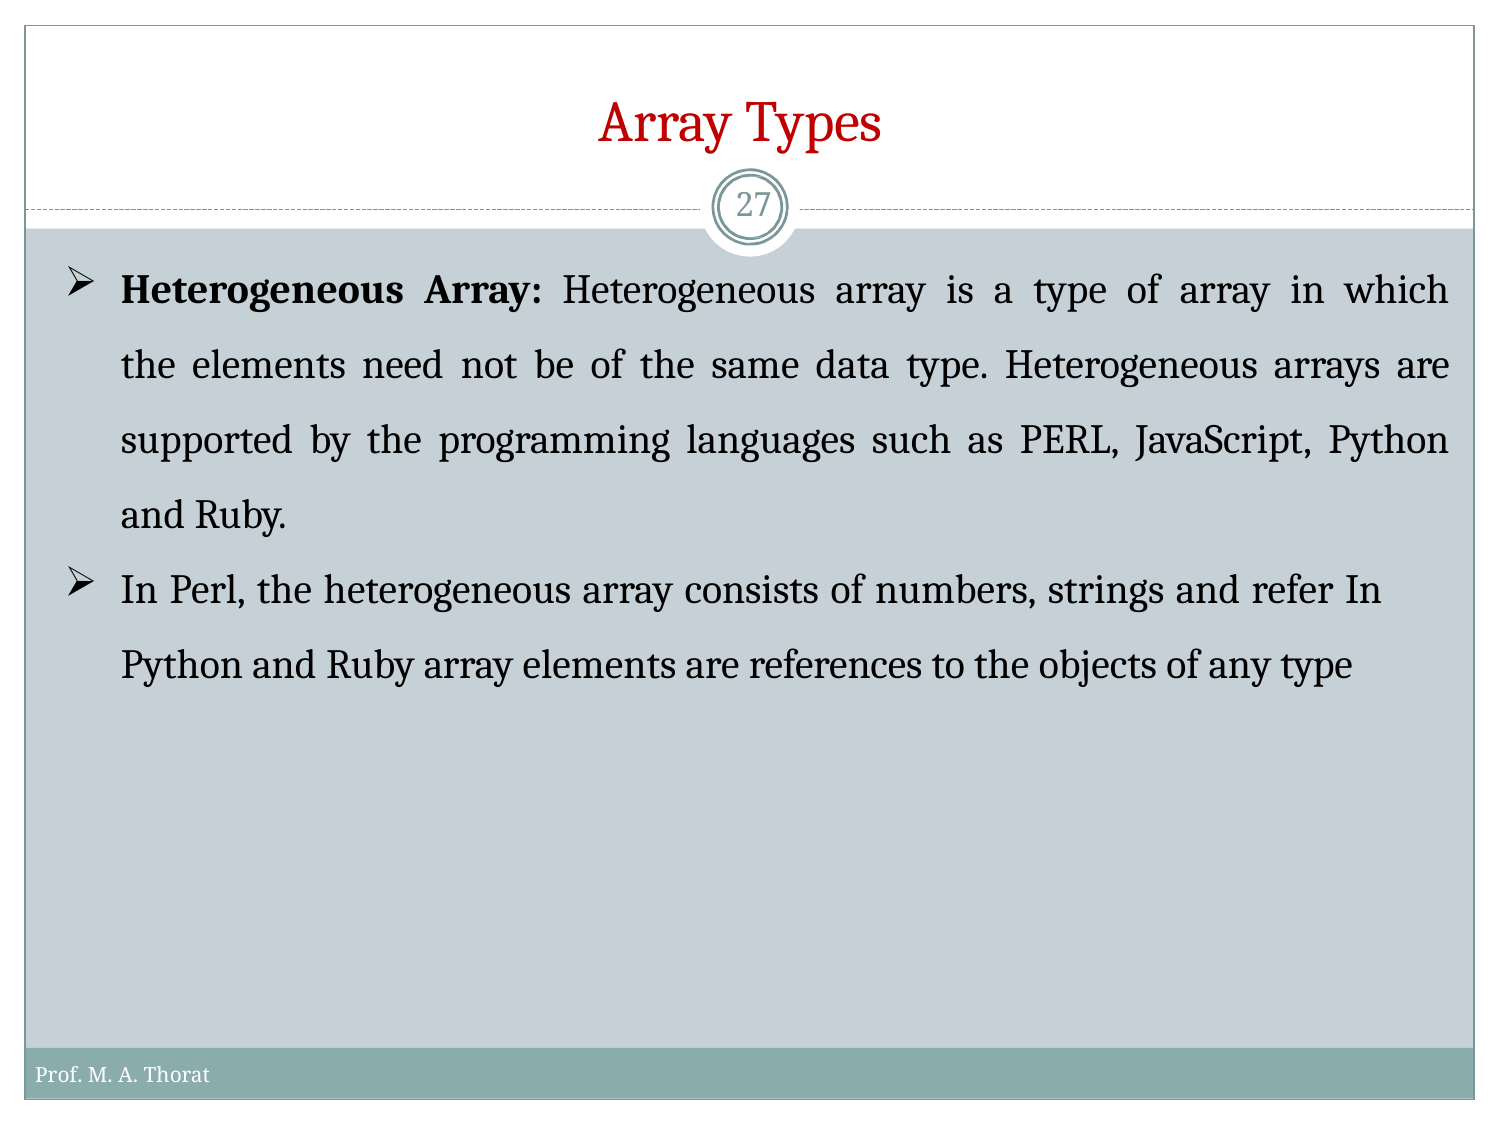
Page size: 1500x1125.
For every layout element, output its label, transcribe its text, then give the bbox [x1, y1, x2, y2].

text_box 27 Heterogeneous Array: Heterogeneous array is a type of array in which the elements need not be of the same data type. Heterogeneous arrays are supported by the programming languages such as PERL, JavaScript, Python and Ruby. In Perl, the heterogeneous array consists of numbers, strings and refer In Python and Ruby array elements are references to the objects of any type [62, 181, 1450, 687]
footer Prof. M. A. Thorat [33, 1061, 331, 1091]
title Array Types [151, 80, 1349, 181]
